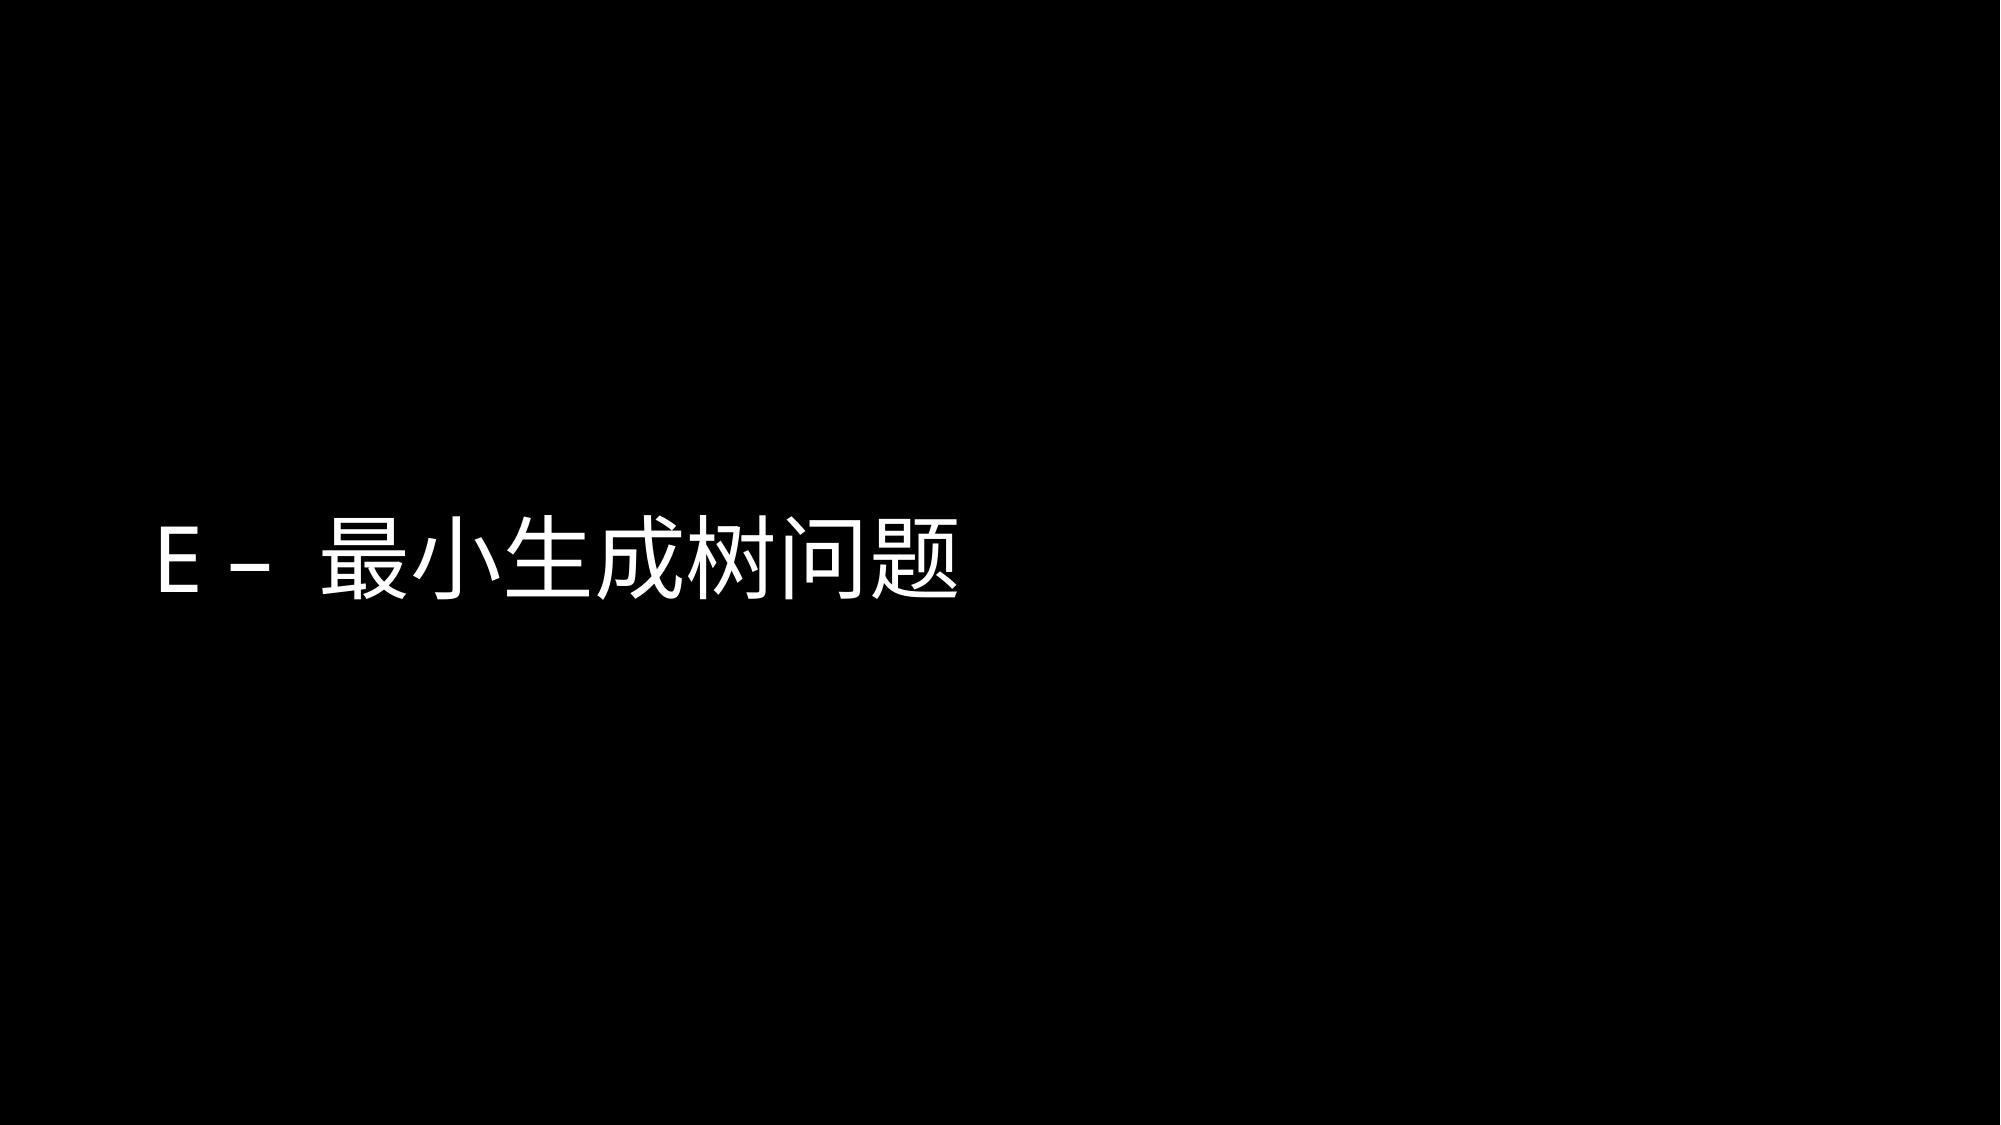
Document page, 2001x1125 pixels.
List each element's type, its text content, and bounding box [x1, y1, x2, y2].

title E – 最小生成树问题 [137, 453, 1863, 672]
